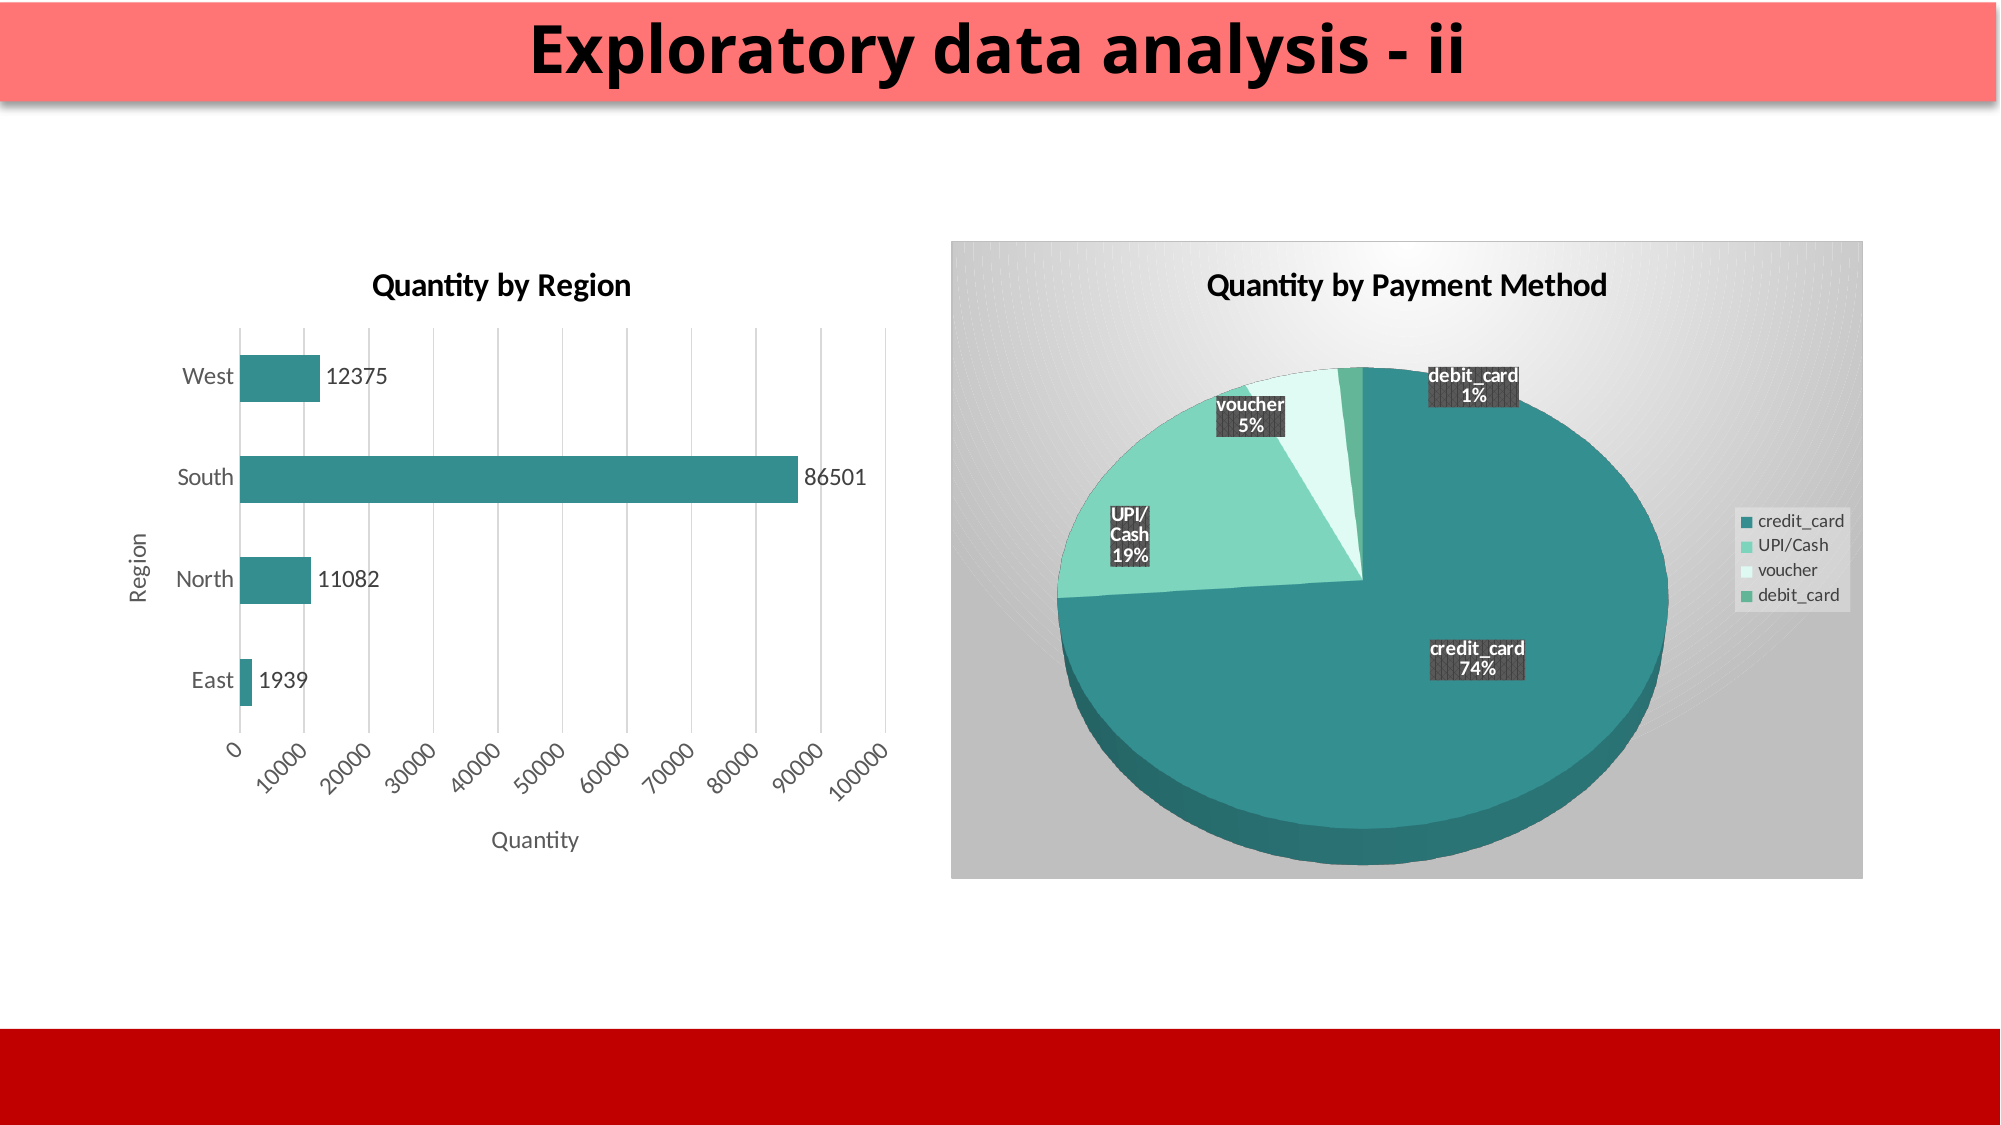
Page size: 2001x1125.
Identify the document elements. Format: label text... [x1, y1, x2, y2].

text_box [0, 1028, 2000, 1125]
chart [92, 241, 911, 888]
chart [951, 240, 1864, 879]
title Exploratory data analysis - ii [0, 2, 1997, 102]
